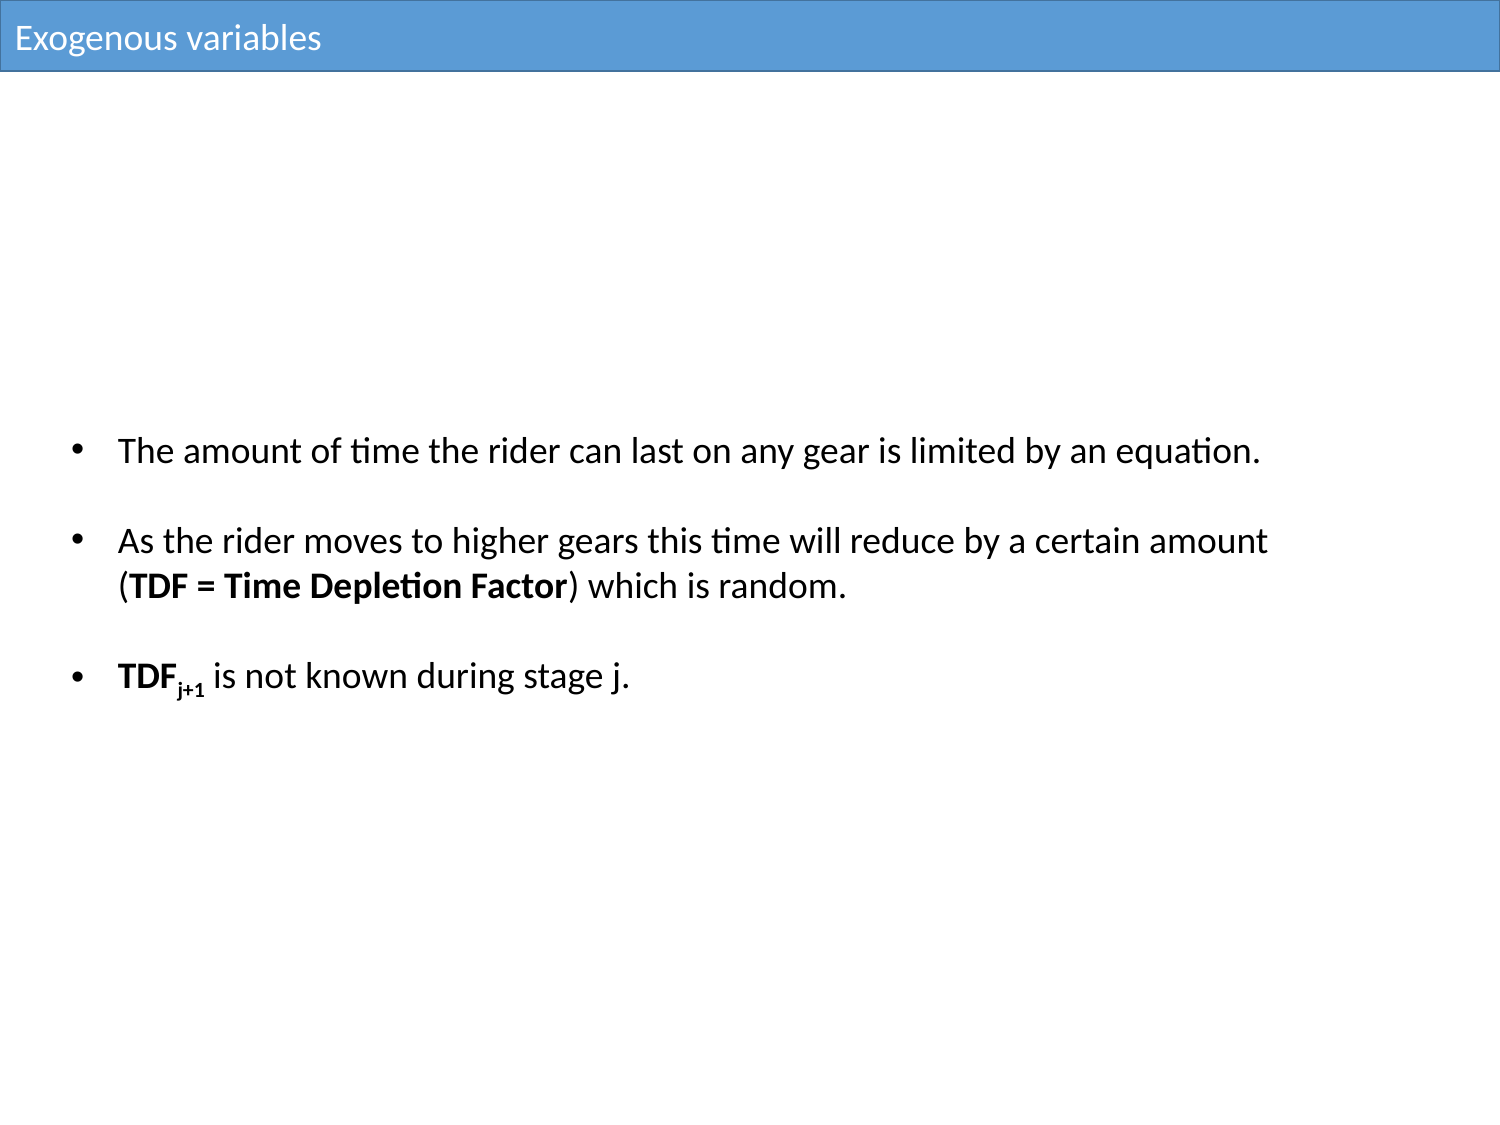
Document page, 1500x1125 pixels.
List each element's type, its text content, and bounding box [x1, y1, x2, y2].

text_box Exogenous variables [0, 0, 1500, 72]
text_box The amount of time the rider can last on any gear is limited by an equation. As the rider moves to higher gears this time will reduce by a certain amount (TDF = Time Depletion Factor) which is random. TDFj+1 is not known during stage j. [56, 418, 1354, 710]
